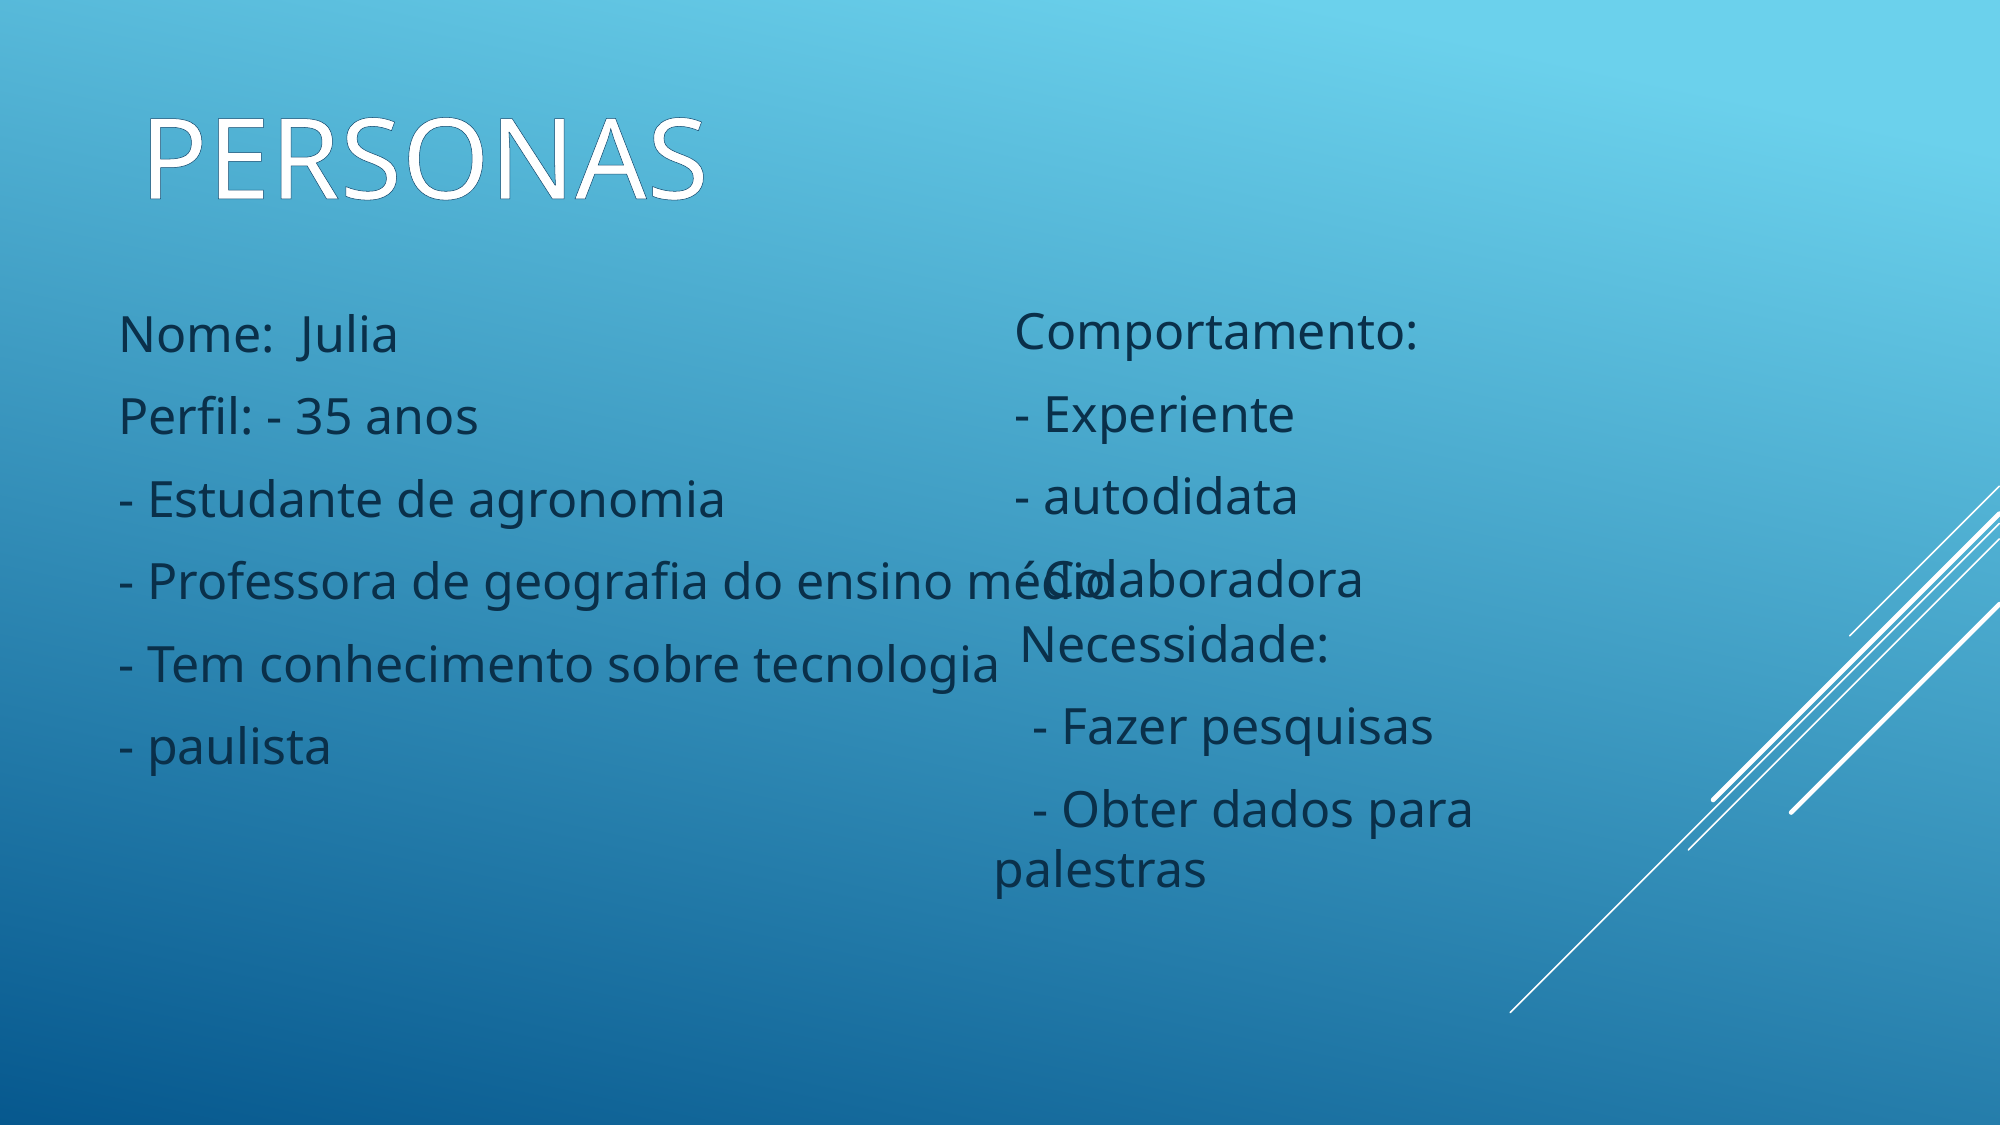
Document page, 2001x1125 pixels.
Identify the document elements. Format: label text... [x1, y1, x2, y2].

text_box Comportamento: - Experiente - autodidata - Colaboradora [999, 219, 1746, 813]
text_box Necessidade: - Fazer pesquisas - Obter dados para palestras [978, 493, 1648, 1087]
list Nome: Julia Perfil: - 35 anos - Estudante de agronomia - Professora de geografia do ensino médio - Tem conhecimento sobre tecnologia - paulista [103, 277, 999, 871]
title Personas [124, 30, 1525, 277]
